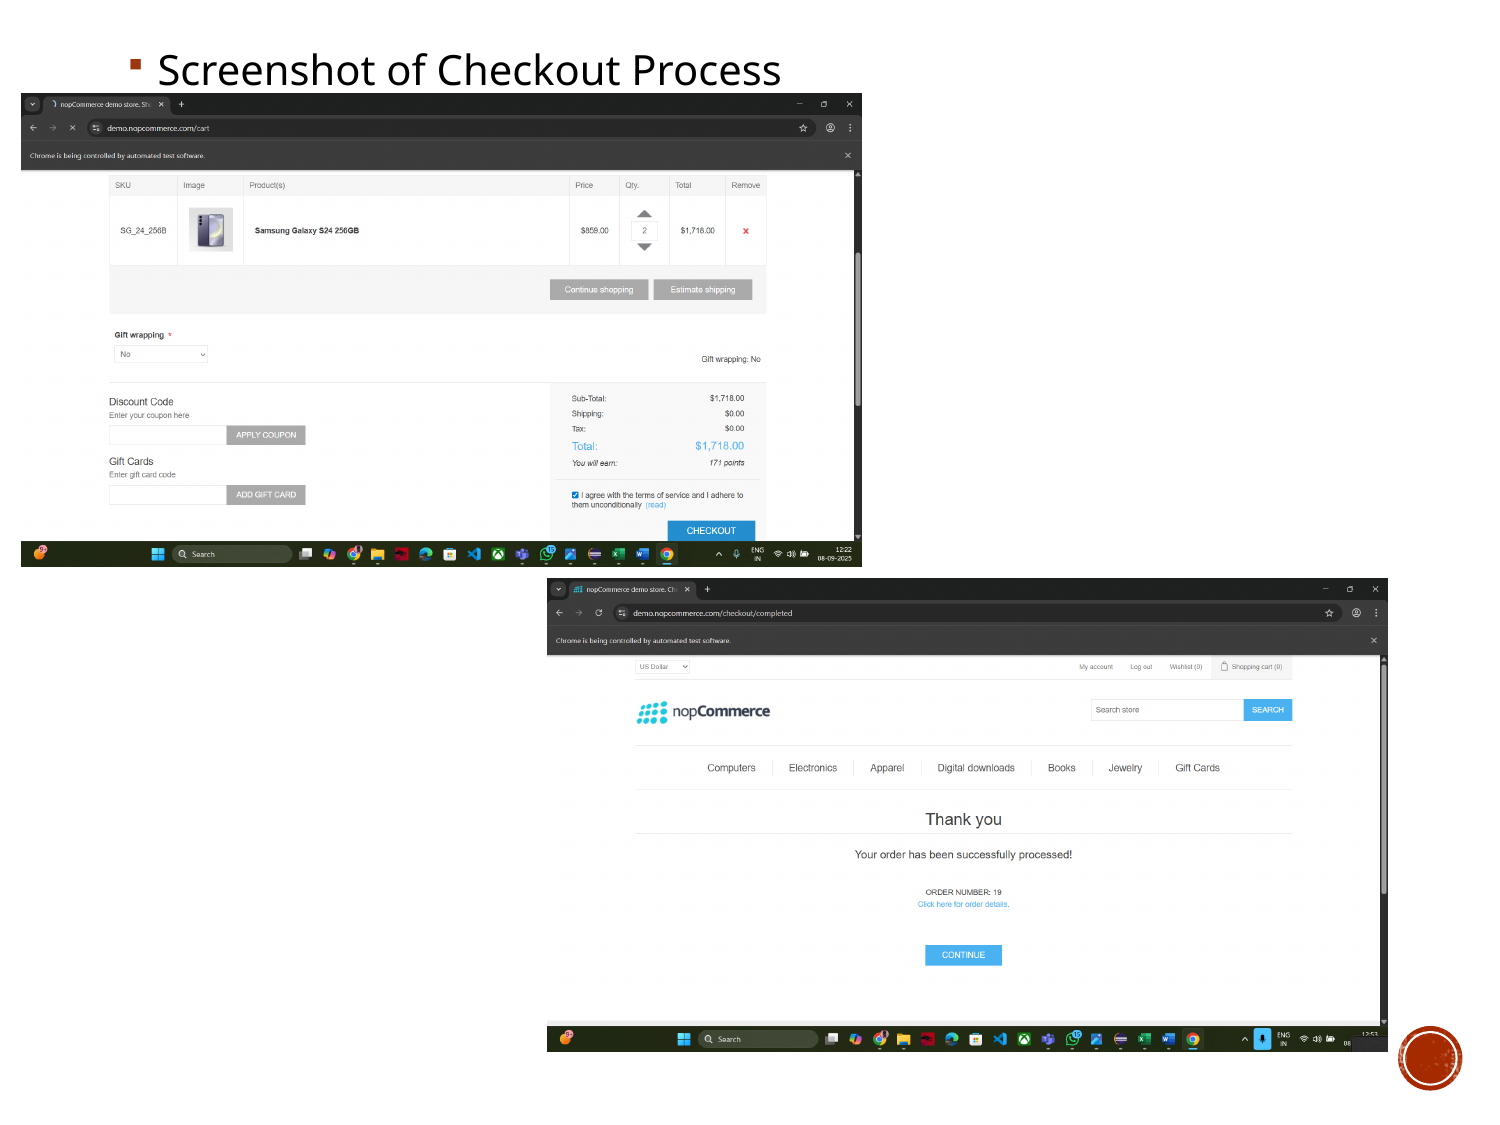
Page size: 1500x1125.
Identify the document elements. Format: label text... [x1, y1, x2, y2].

picture [21, 93, 862, 567]
list Screenshot of Checkout Process [112, 41, 1388, 1013]
picture [547, 578, 1388, 1052]
